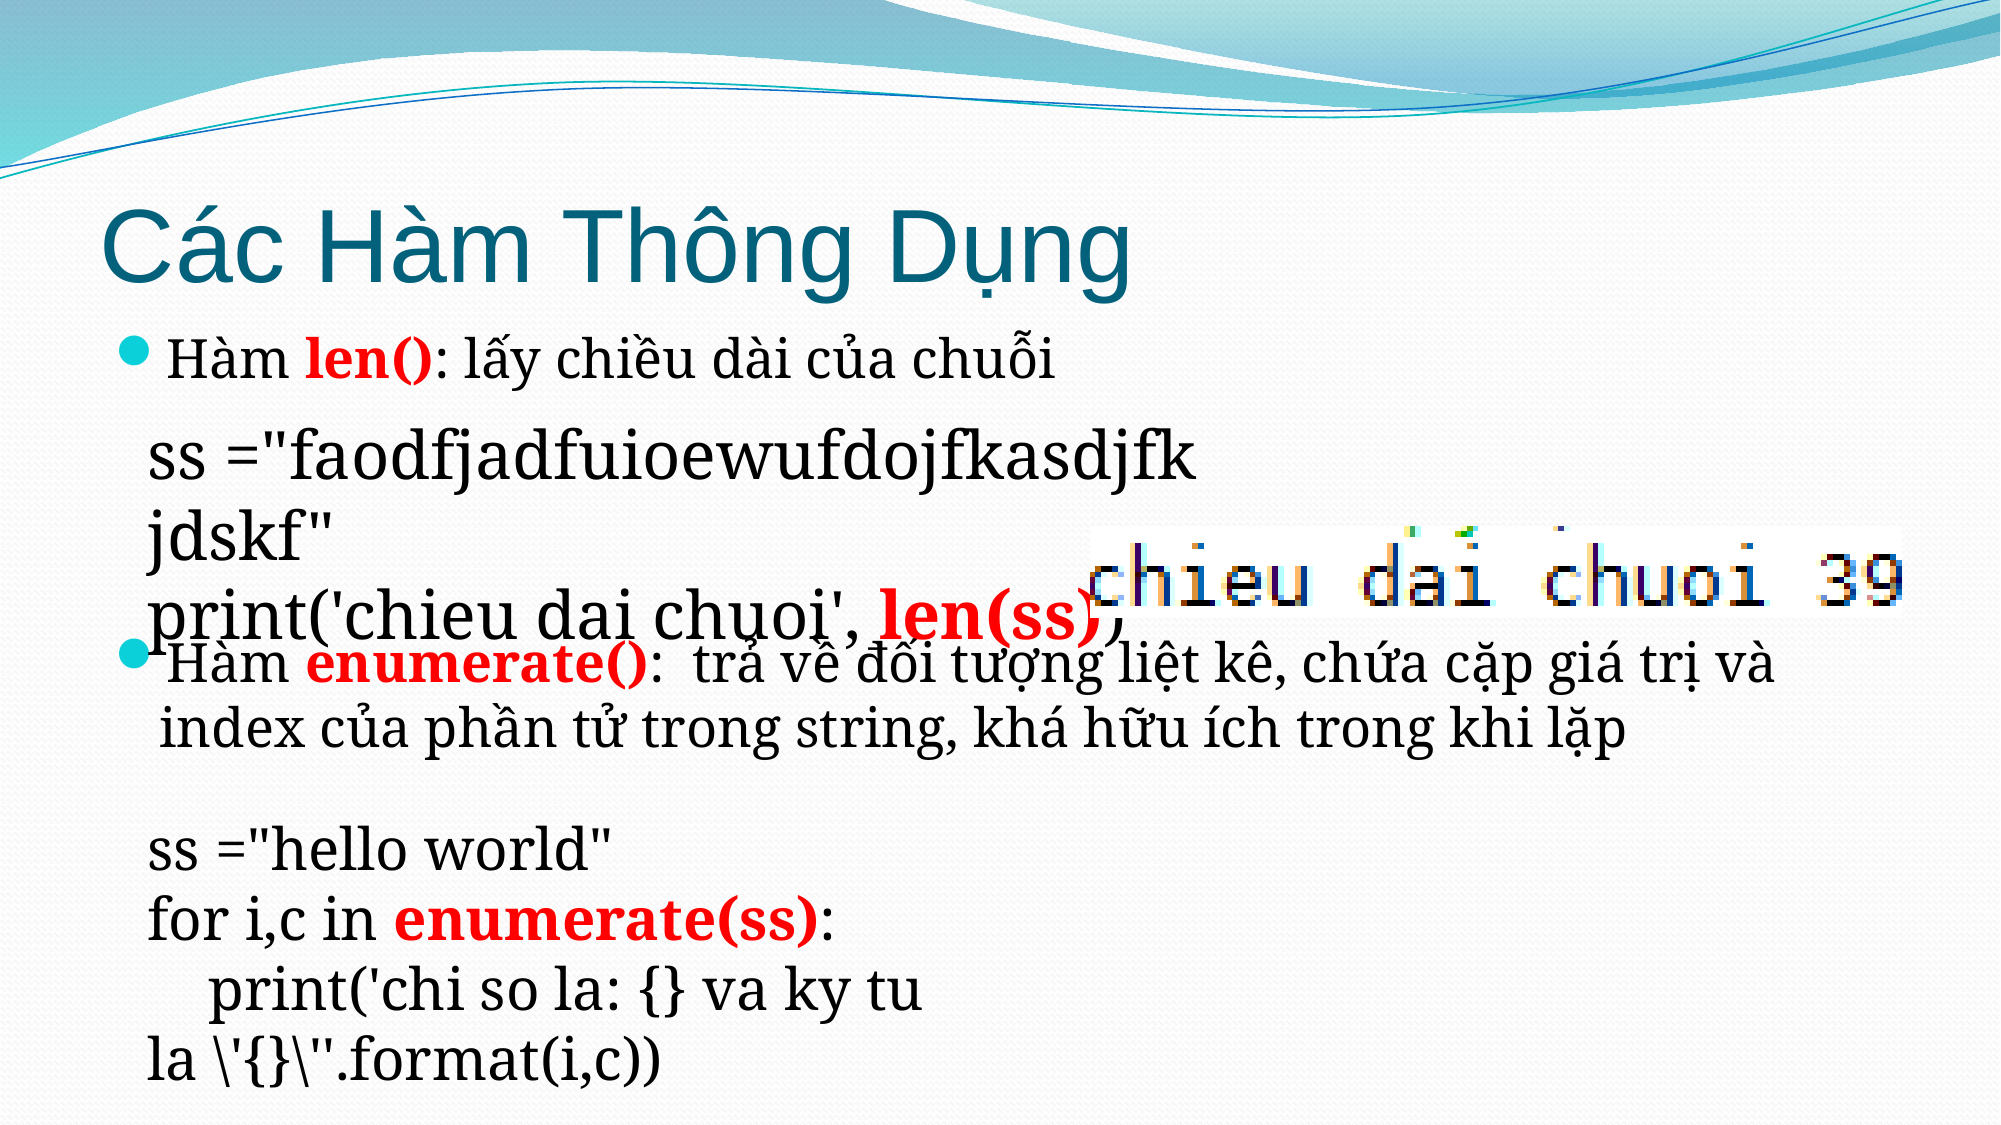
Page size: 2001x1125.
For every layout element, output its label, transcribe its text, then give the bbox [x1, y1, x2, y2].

title Các Hàm Thông Dụng [99, 115, 1900, 303]
text_box ss ="hello world" for i,c in enumerate(ss): print('chi so la: {} va ky tu la \'{}\''.format(i,c)) [132, 804, 1410, 1100]
text_box ss ="faodfjadfuioewufdojfkasdjfk jdskf" print('chieu dai chuoi', len(ss)) [132, 406, 1451, 661]
text_box Prefixes [1083, 527, 1451, 631]
list Hàm len(): lấy chiều dài của chuỗi Hàm enumerate(): trả về đối tượng liệt kê, chứa cặp giá trị và index của phần tử trong string, khá hữu ích trong khi lặp [99, 317, 1900, 1038]
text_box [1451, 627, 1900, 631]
picture [1090, 526, 1903, 619]
